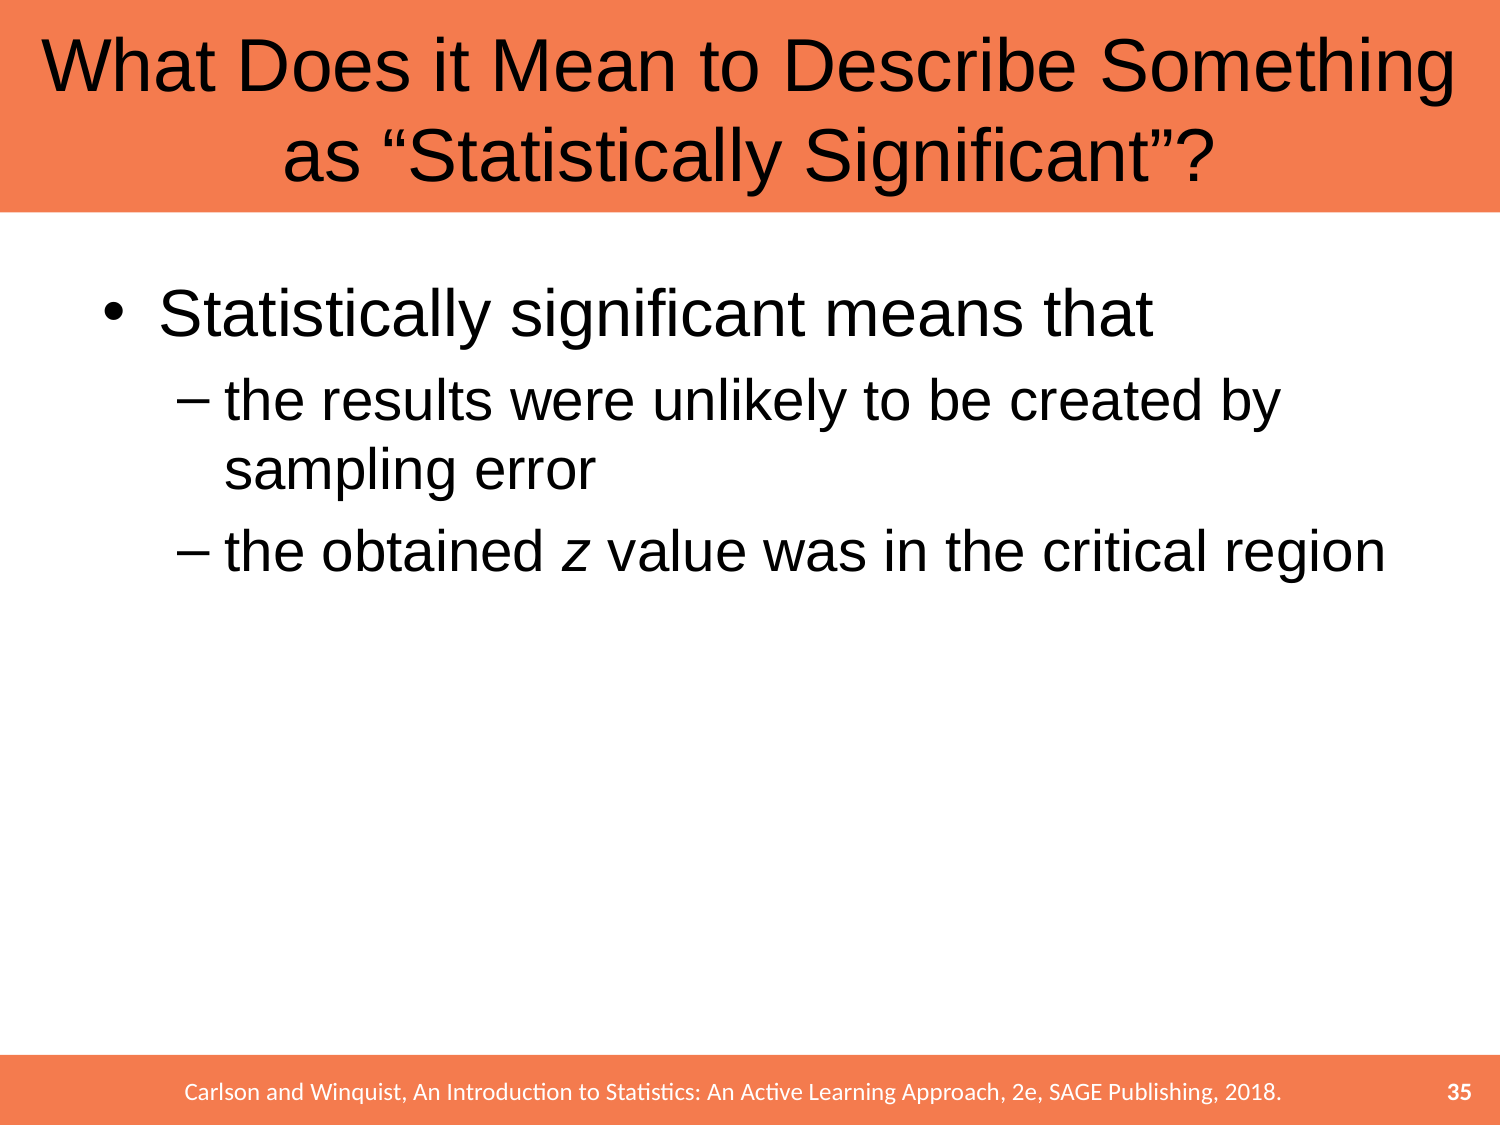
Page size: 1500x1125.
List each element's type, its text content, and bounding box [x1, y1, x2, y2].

list Statistically significant means that the results were unlikely to be created by sampling error the obtained z value was in the critical region [87, 262, 1425, 1005]
footer Carlson and Winquist, An Introduction to Statistics: An Active Learning Approach, 2e, SAGE Publishing, 2018. [150, 1060, 1325, 1121]
title What Does it Mean to Describe Something as “Statistically Significant”? [12, 18, 1488, 194]
slide_number 35 [1387, 1060, 1488, 1120]
